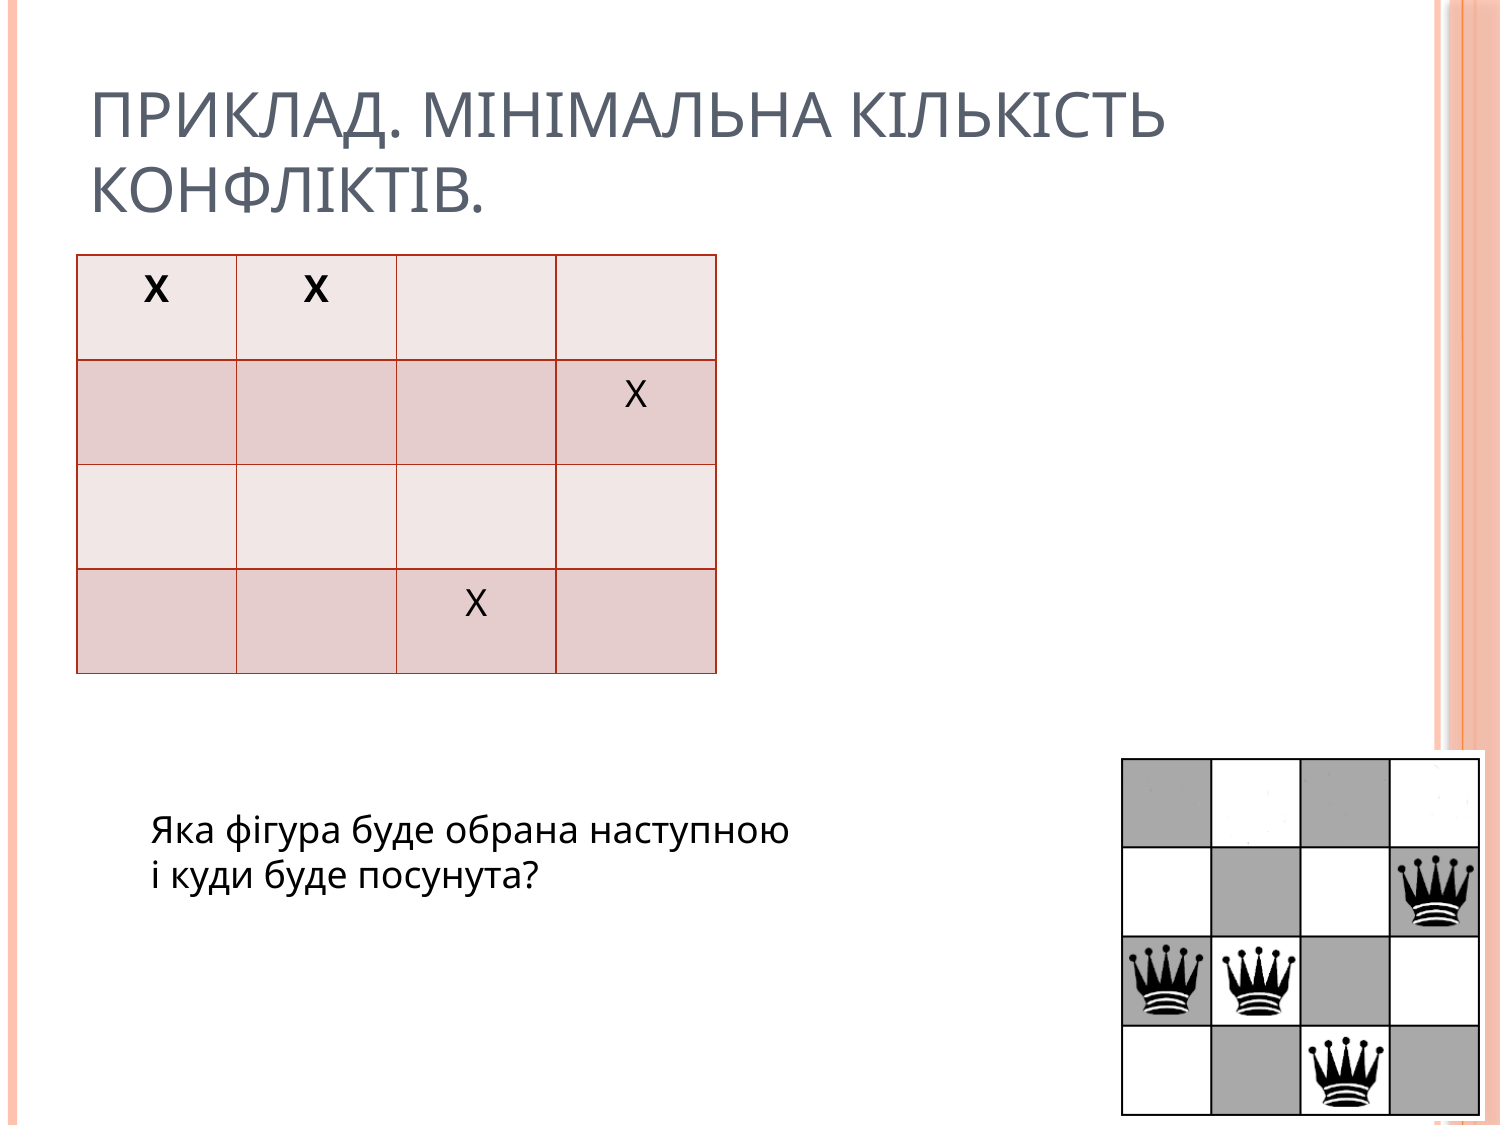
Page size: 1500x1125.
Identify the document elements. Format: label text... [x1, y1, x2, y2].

table_cell [237, 465, 396, 568]
table_header [557, 256, 715, 359]
title Приклад. Мінімальна кількість конфліктів. [75, 45, 1300, 233]
table_cell [397, 361, 555, 464]
table_header [397, 256, 555, 359]
picture [1115, 749, 1485, 1121]
table_cell [78, 465, 236, 568]
table_cell [237, 570, 396, 673]
table_cell Х [397, 570, 555, 673]
text_box Яка фігура буде обрана наступною і куди буде посунута? [135, 798, 821, 904]
table_cell [237, 361, 396, 464]
table_cell [557, 570, 715, 673]
table_cell [557, 465, 715, 568]
table_cell [78, 361, 236, 464]
table_header Х [78, 256, 236, 359]
table_cell Х [557, 361, 715, 464]
table_cell [397, 465, 555, 568]
table_header Х [237, 256, 396, 359]
table_cell [78, 570, 236, 673]
